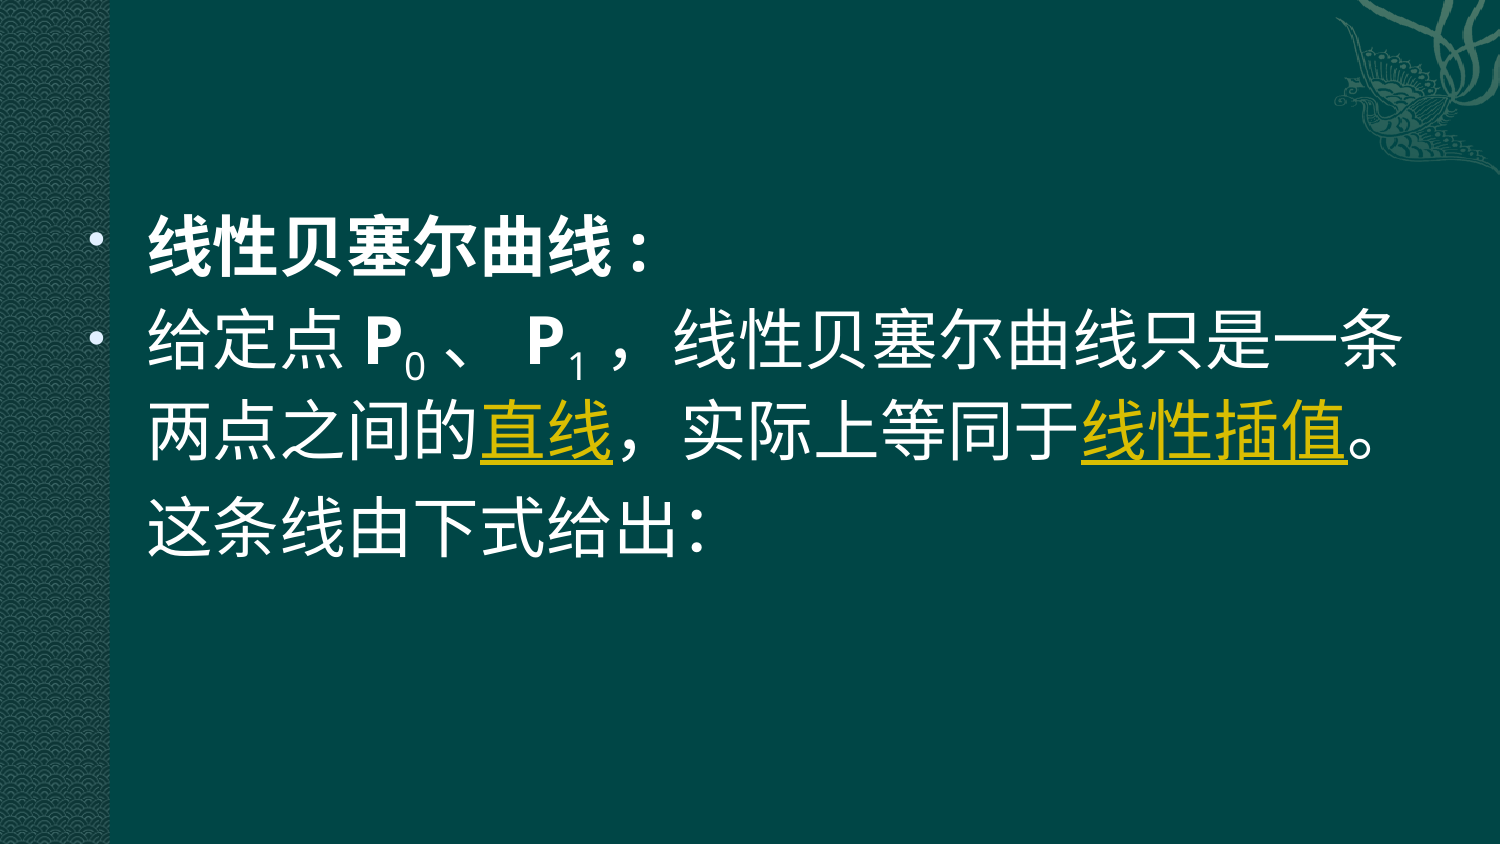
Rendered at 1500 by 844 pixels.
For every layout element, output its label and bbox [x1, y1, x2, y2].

picture [0, 0, 110, 844]
